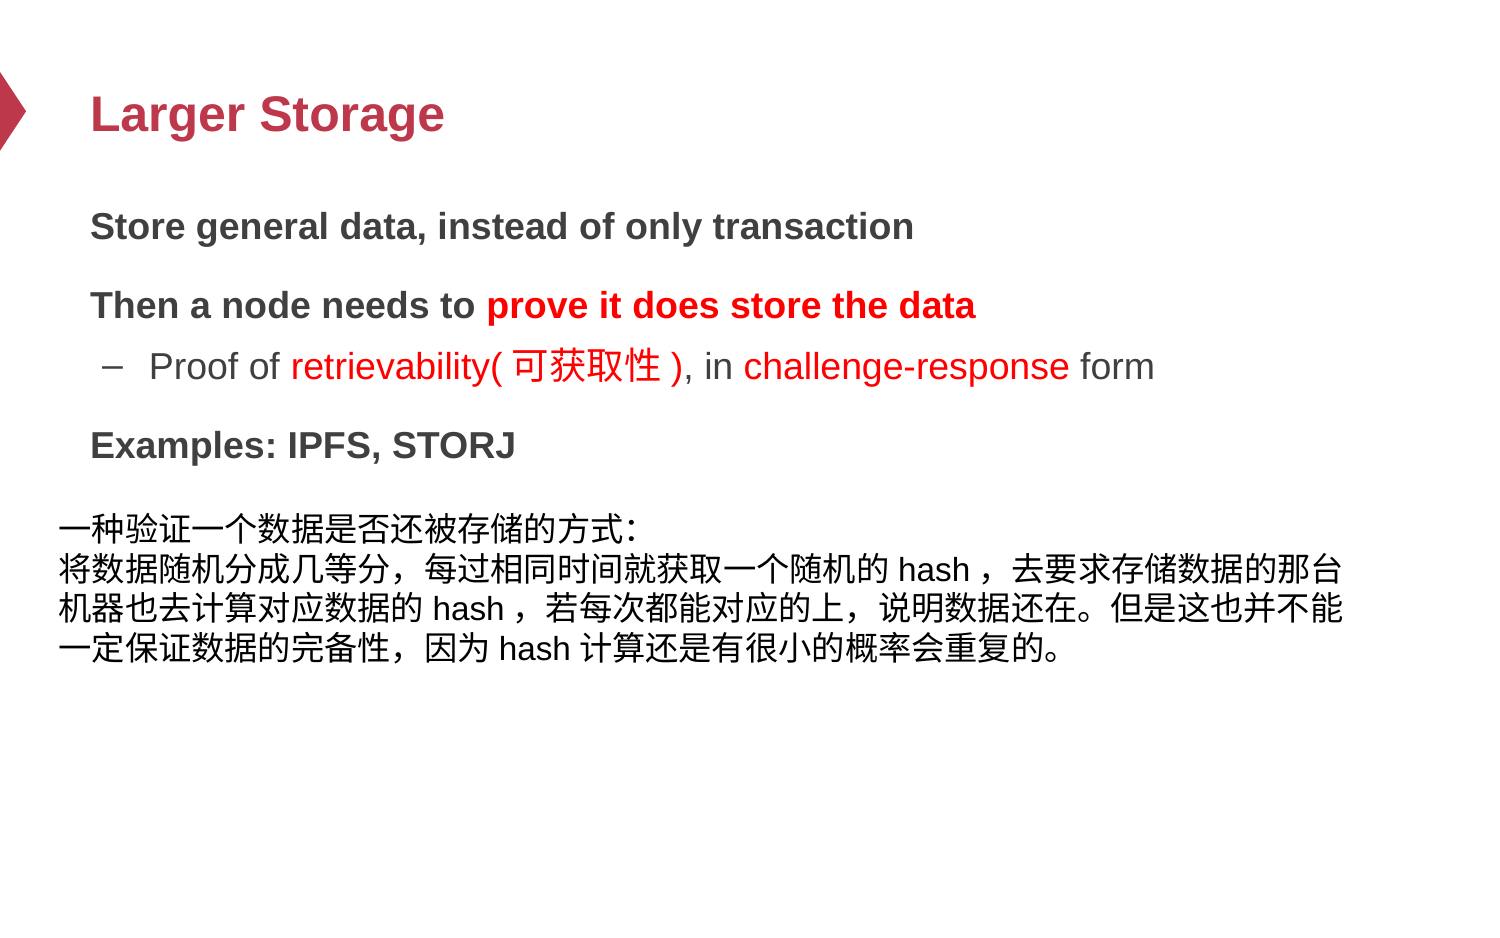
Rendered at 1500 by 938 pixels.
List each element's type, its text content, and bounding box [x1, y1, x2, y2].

list Store general data, instead of only transaction Then a node needs to prove it does store the data Proof of retrievability(可获取性), in challenge-response form Examples: IPFS, STORJ [75, 185, 1425, 804]
text_box 一种验证一个数据是否还被存储的方式： 将数据随机分成几等分，每过相同时间就获取一个随机的hash，去要求存储数据的那台机器也去计算对应数据的hash，若每次都能对应的上，说明数据还在。但是这也并不能一定保证数据的完备性，因为hash计算还是有很小的概率会重复的。 [44, 500, 1389, 675]
title Larger Storage [75, 37, 1425, 185]
